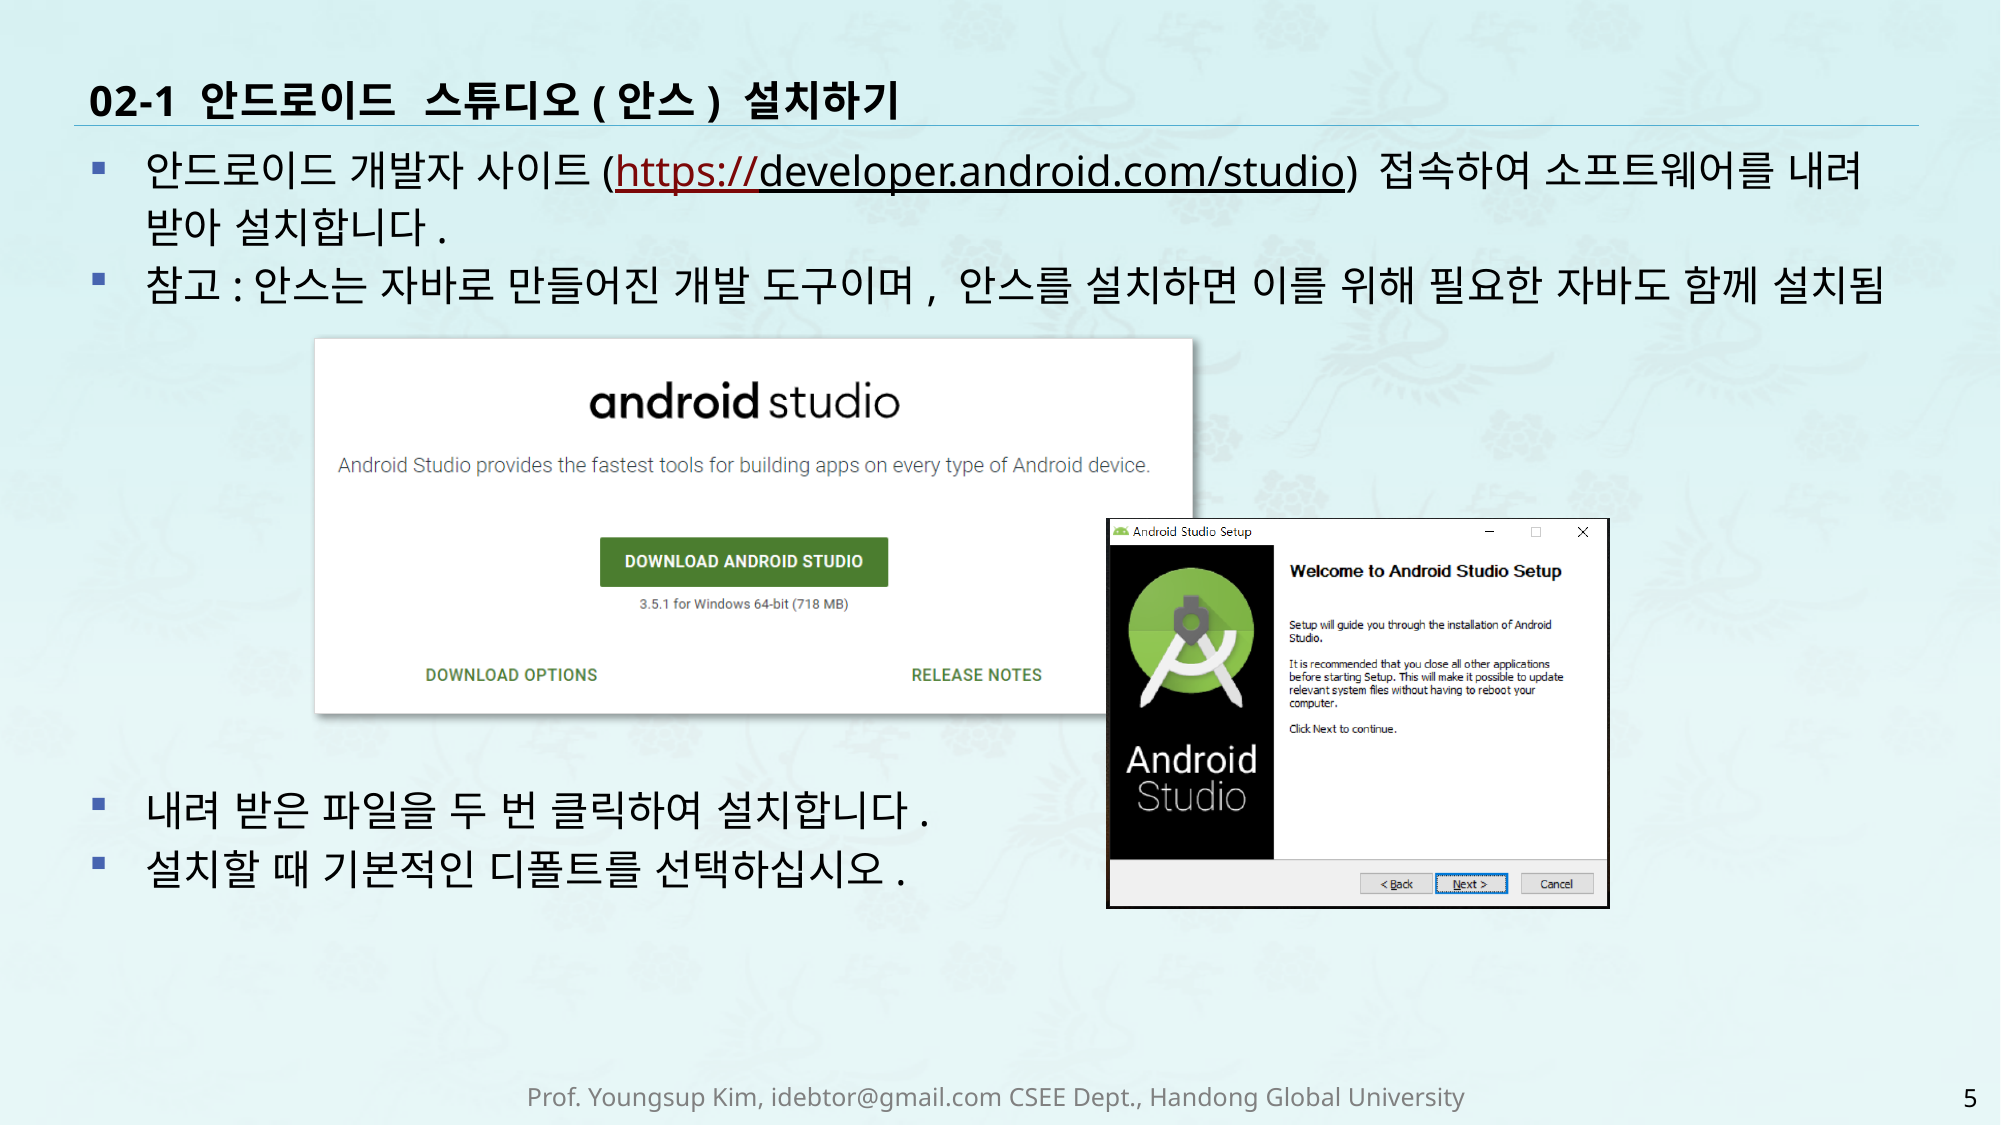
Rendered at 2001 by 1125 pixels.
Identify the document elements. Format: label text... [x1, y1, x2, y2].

title 02-1 안드로이드 스튜디오(안스) 설치하기 [74, 62, 1920, 137]
picture [314, 338, 1610, 909]
slide_number 5 [1816, 1069, 1993, 1125]
list 안드로이드 개발자 사이트(https://developer.android.com/studio) 접속하여 소프트웨어를 내려 받아 설치합니다. 참고:안스는 자바로 만들어진 개발 도구이며, 안스를 설치하면 이를 위해 필요한 자바도 함께 설치됨 내려 받은 파일을 두 번 클릭하여 설치합니다. 설치할 때 기본적인 디폴트를 선택하십시오. [74, 137, 1921, 1066]
